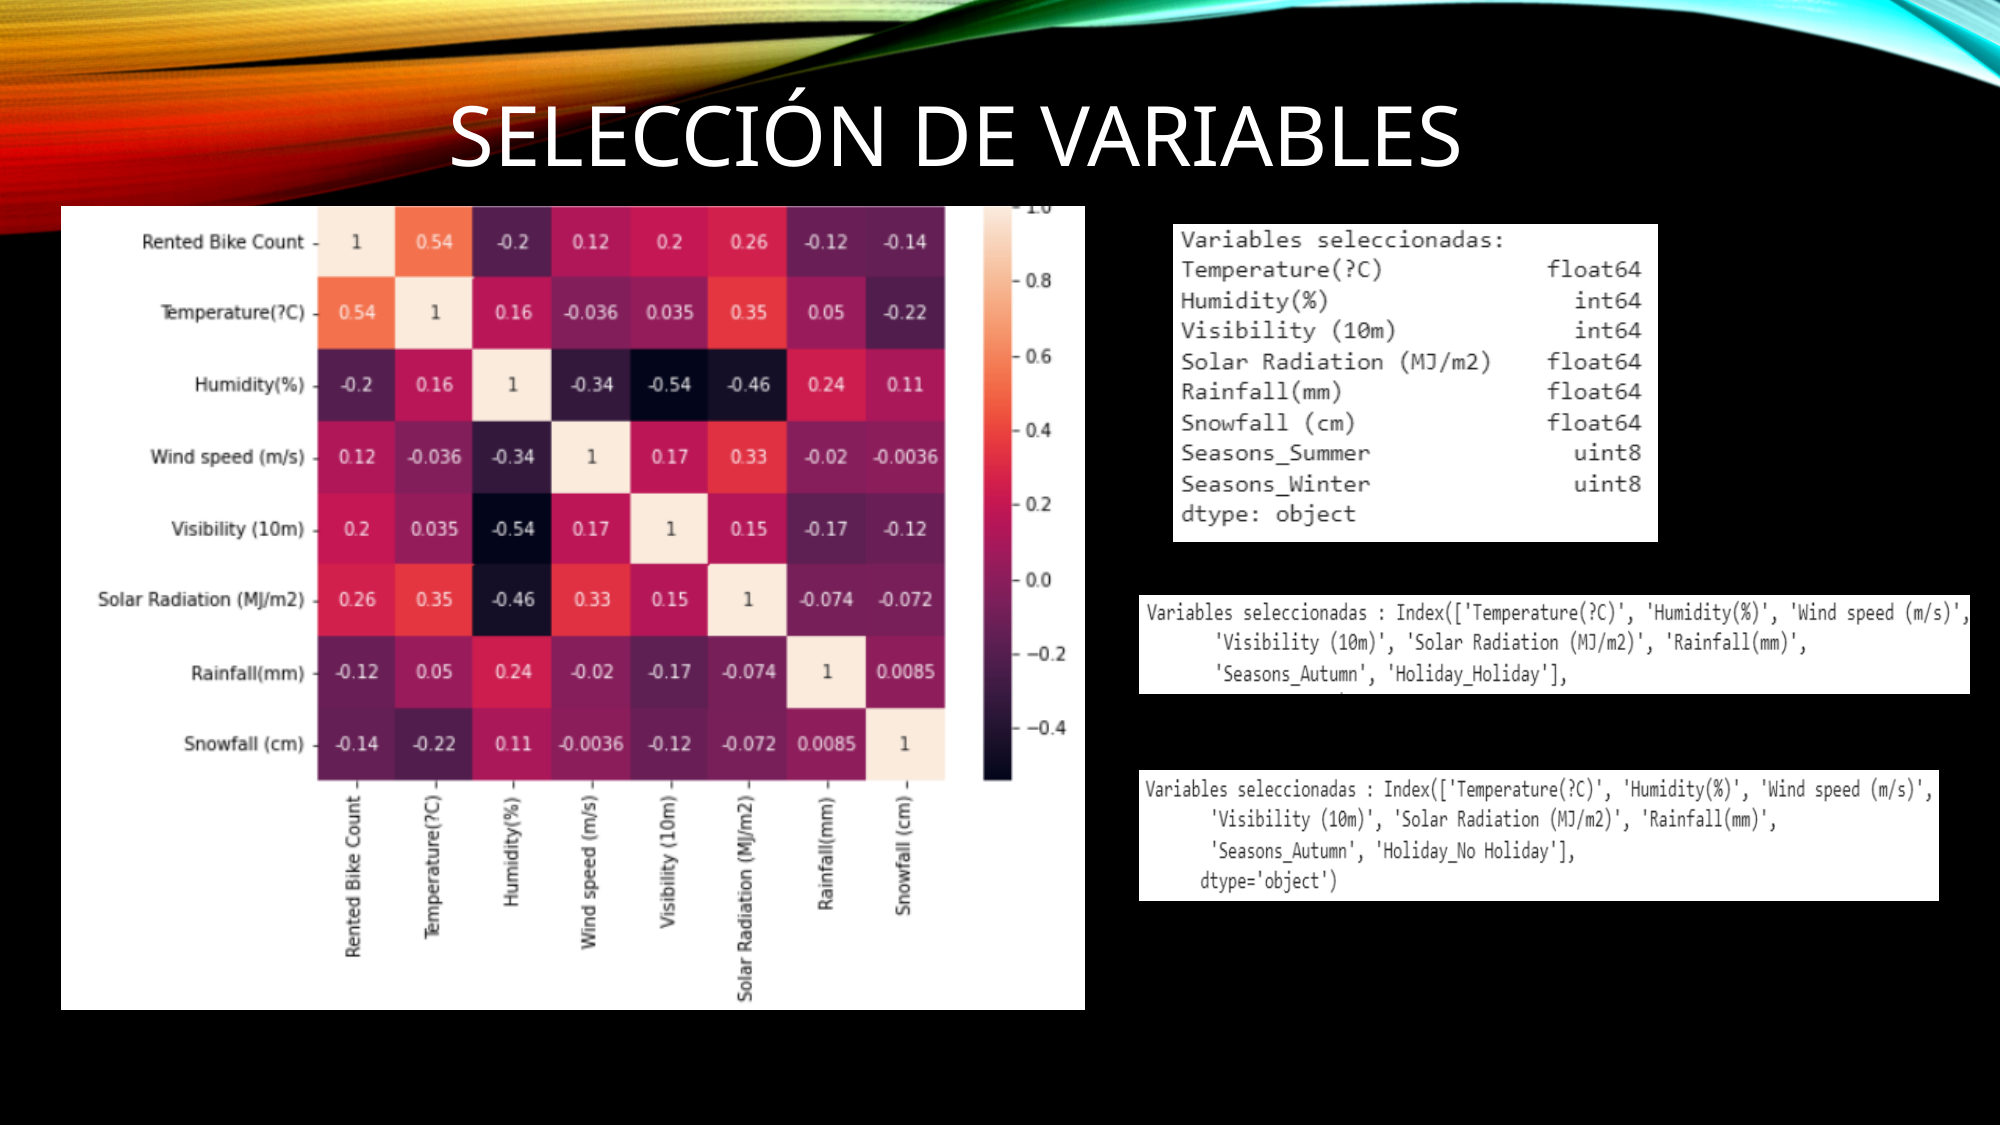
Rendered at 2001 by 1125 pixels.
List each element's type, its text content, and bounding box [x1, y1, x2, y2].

title Selección de variables [401, 33, 1479, 246]
picture [1139, 770, 1939, 901]
picture [0, 0, 2000, 1011]
picture [1139, 595, 1971, 695]
